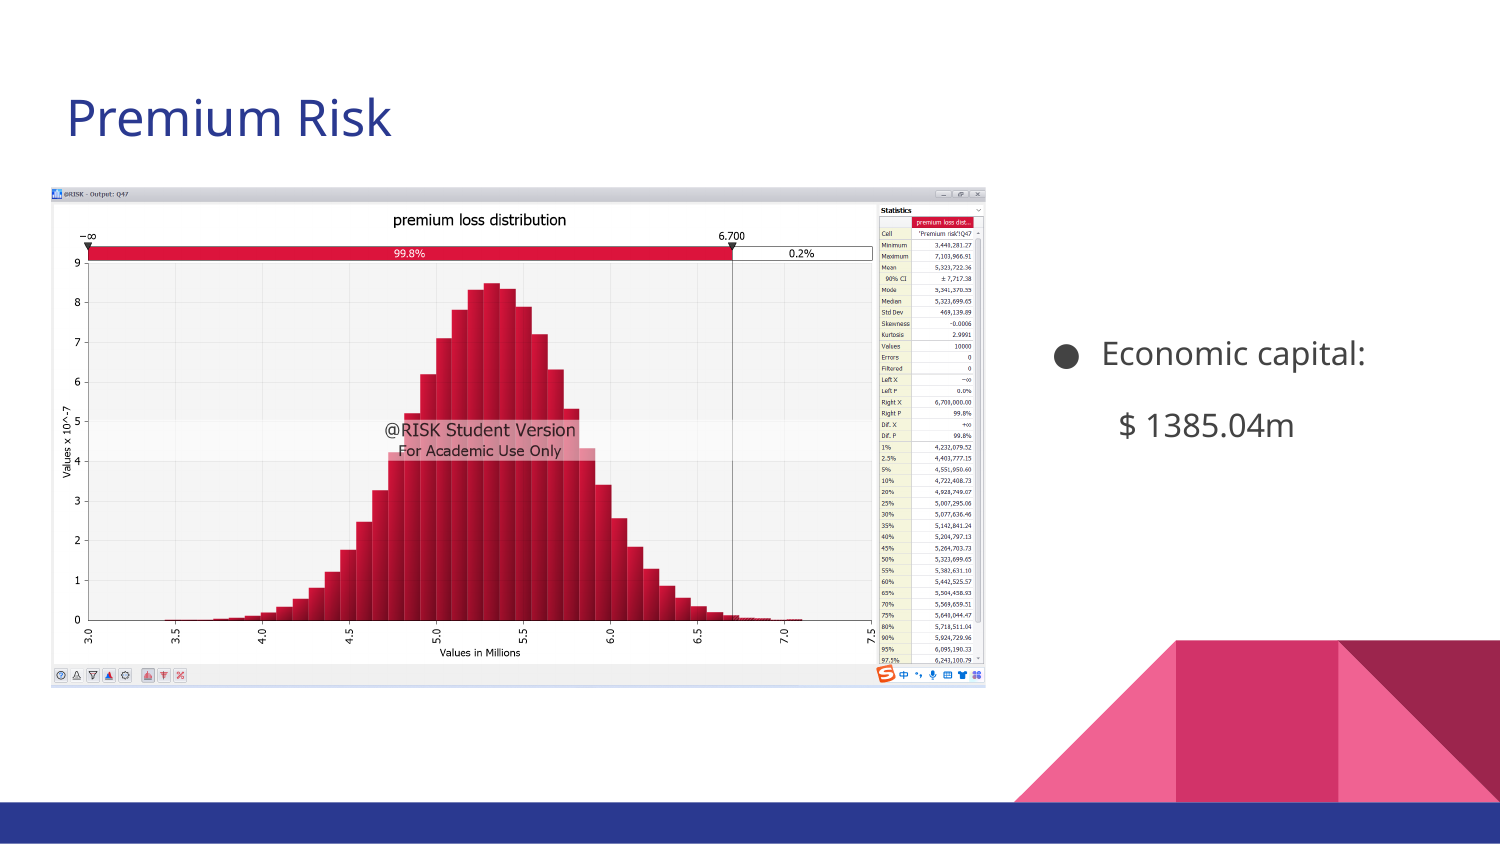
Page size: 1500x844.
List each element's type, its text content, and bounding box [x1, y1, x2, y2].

list Economic capital: $ 1385.04m [1021, 308, 1486, 566]
picture [50, 187, 986, 688]
title Premium Risk [51, 67, 1449, 167]
